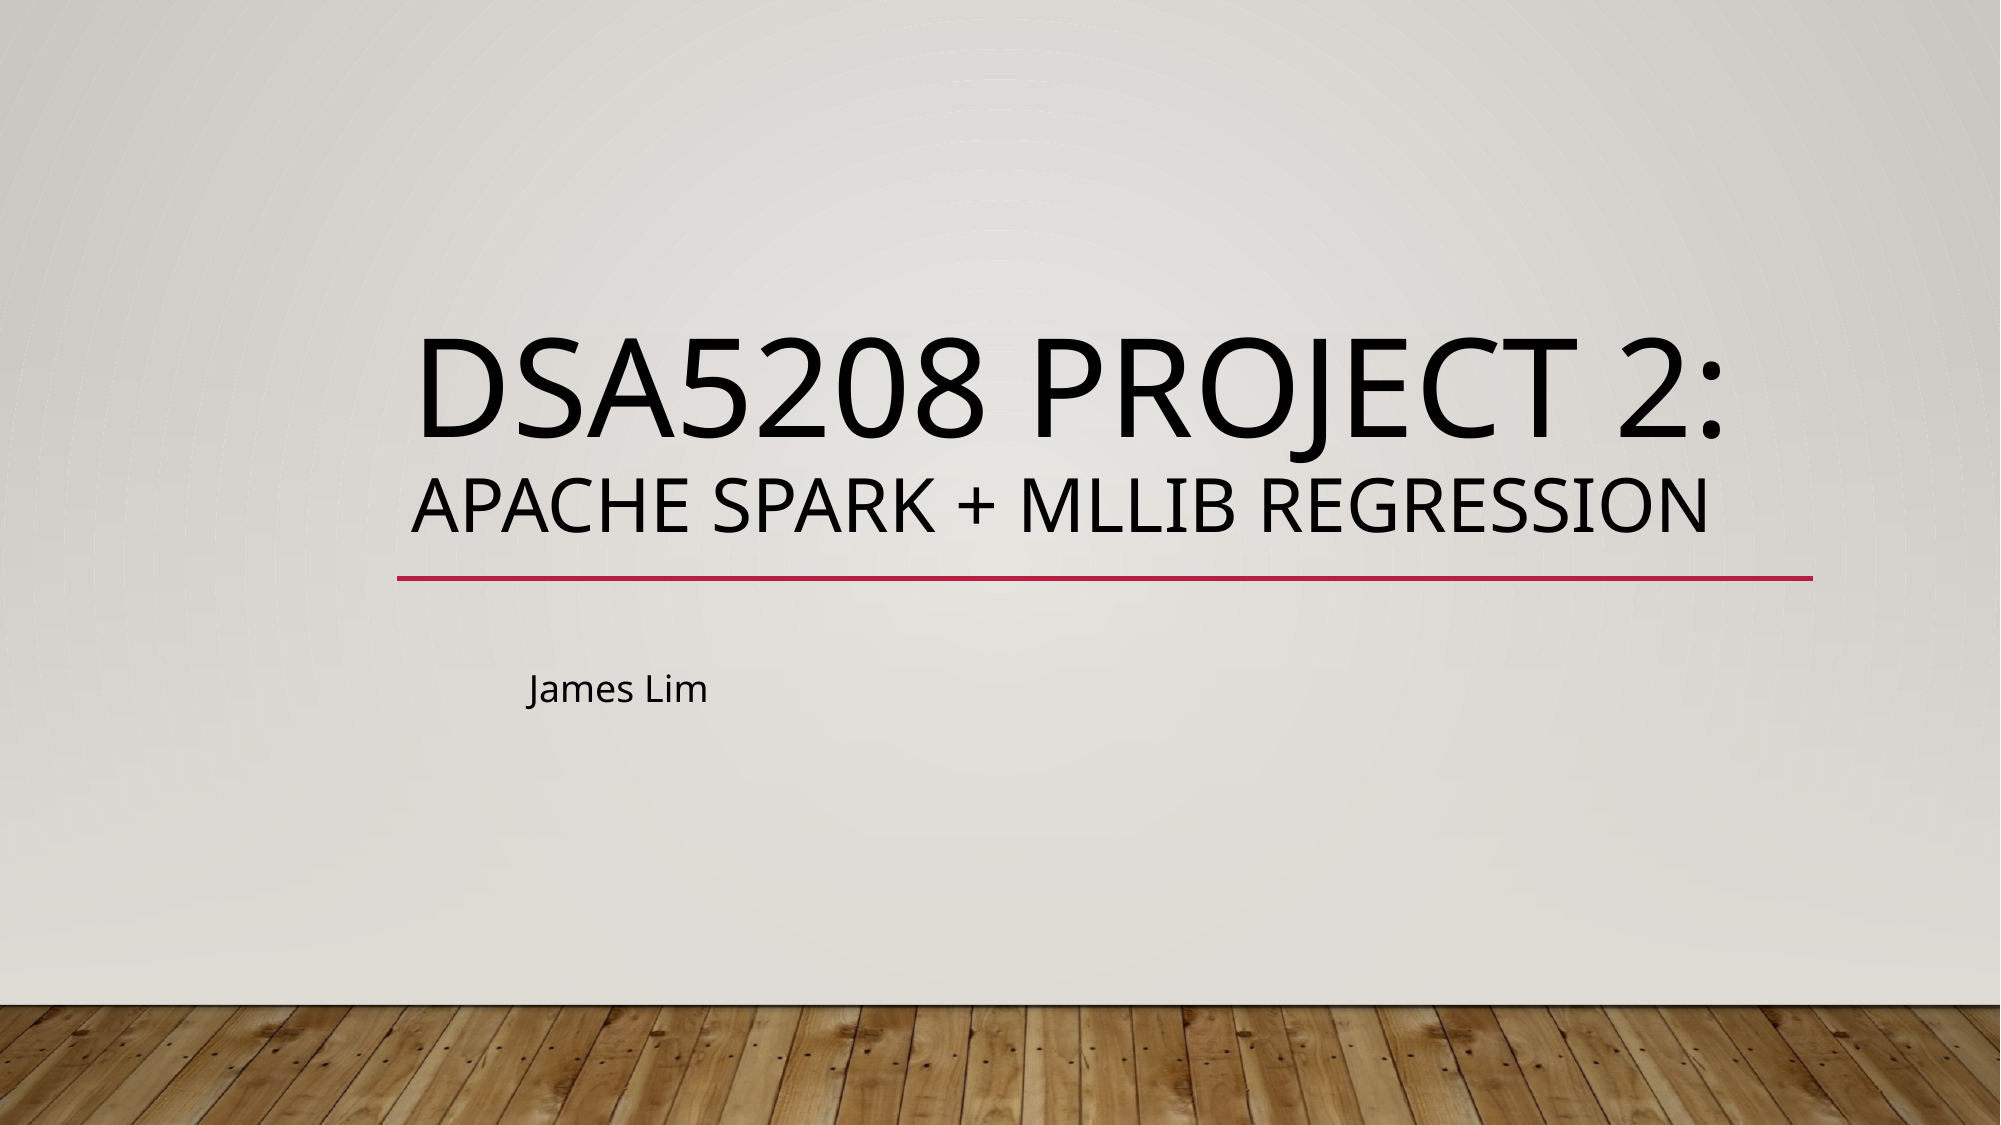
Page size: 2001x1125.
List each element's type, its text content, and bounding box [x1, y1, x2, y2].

picture [0, 1005, 2000, 1125]
table_header James Lim [397, 655, 841, 721]
title DSA5208 Project 2: Apache Spark + Mllib Regression [396, 131, 1814, 549]
